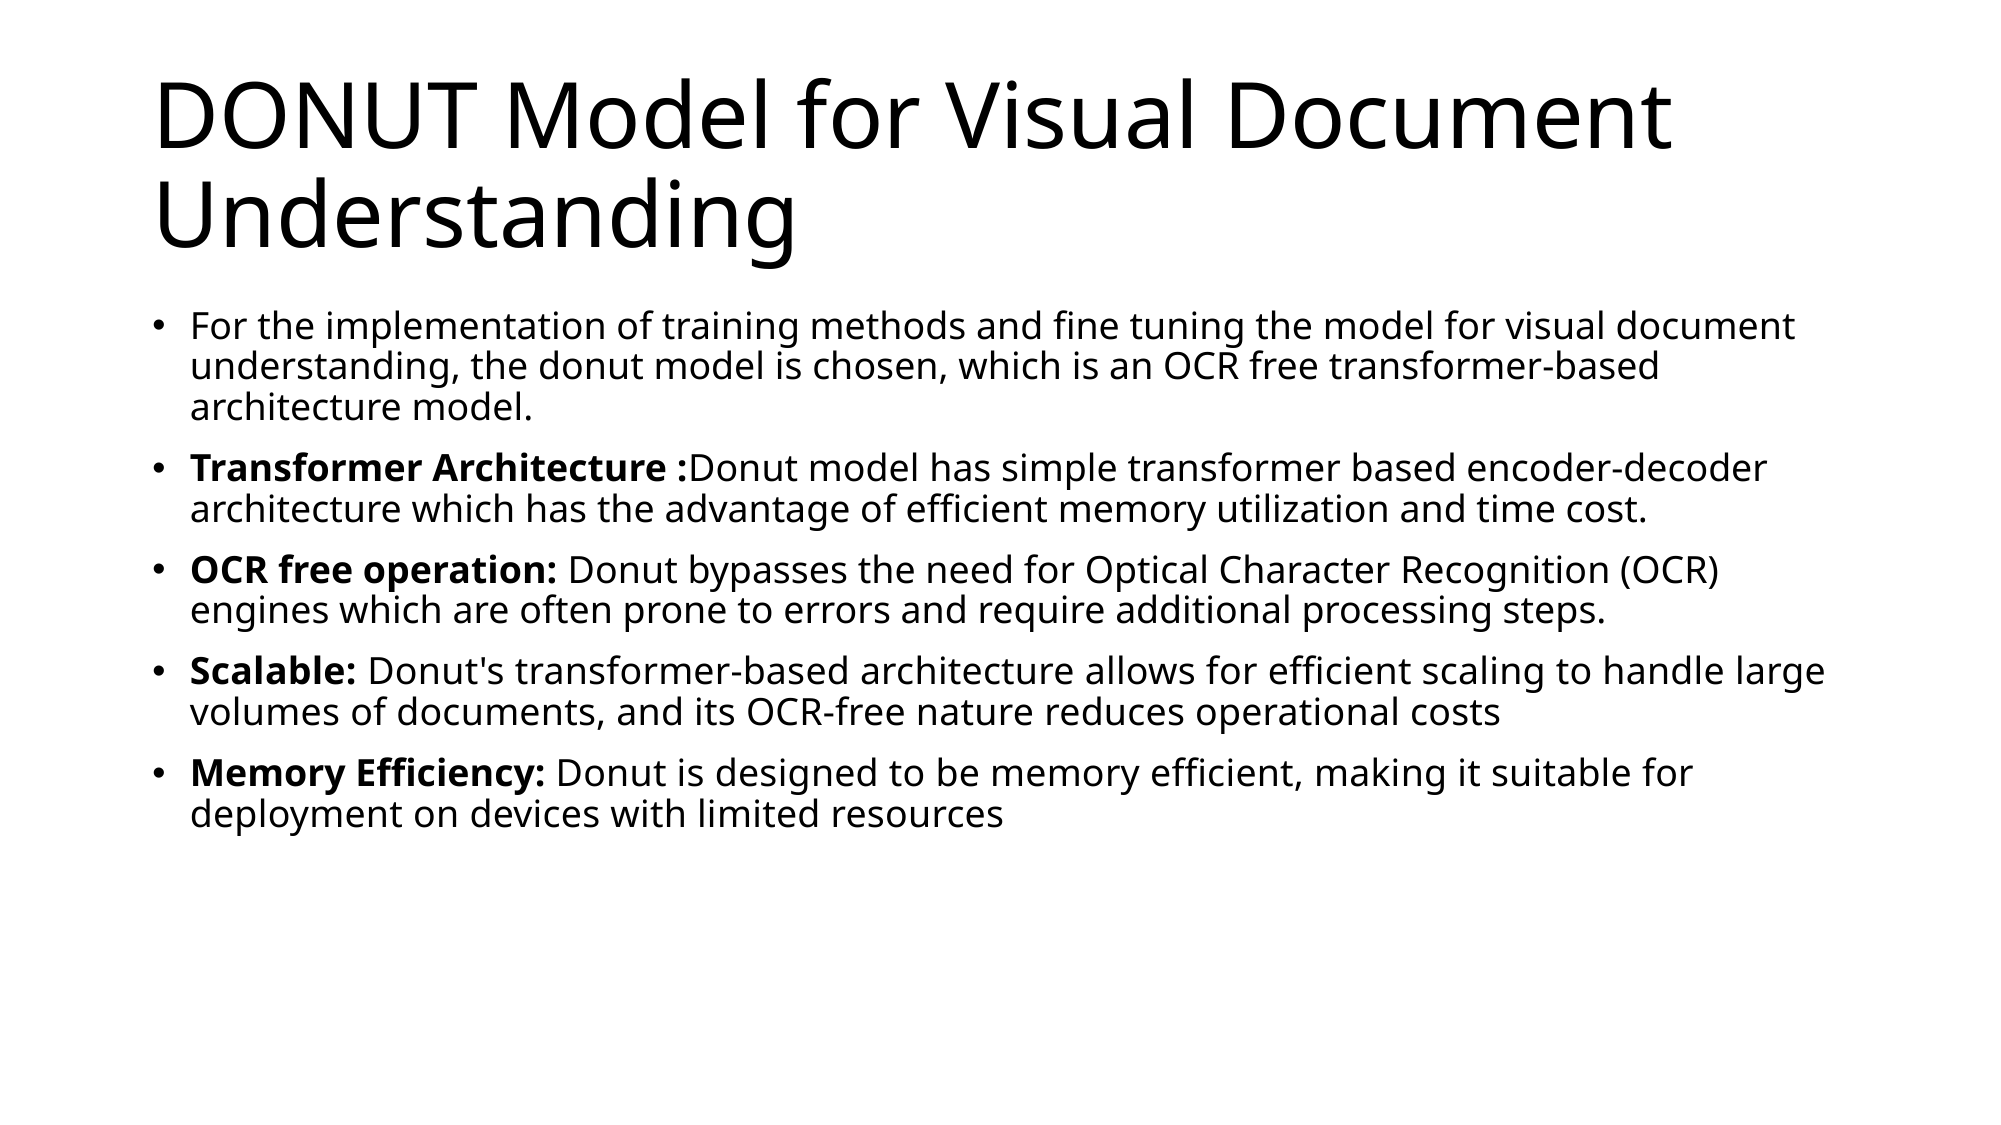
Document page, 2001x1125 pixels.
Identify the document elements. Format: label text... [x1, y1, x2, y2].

list For the implementation of training methods and fine tuning the model for visual document understanding, the donut model is chosen, which is an OCR free transformer-based architecture model. Transformer Architecture :Donut model has simple transformer based encoder-decoder architecture which has the advantage of efficient memory utilization and time cost. OCR free operation: Donut bypasses the need for Optical Character Recognition (OCR) engines which are often prone to errors and require additional processing steps. Scalable: Donut's transformer-based architecture allows for efficient scaling to handle large volumes of documents, and its OCR-free nature reduces operational costs Memory Efficiency: Donut is designed to be memory efficient, making it suitable for deployment on devices with limited resources [137, 299, 1863, 1014]
title DONUT Model for Visual Document Understanding [137, 59, 1863, 278]
